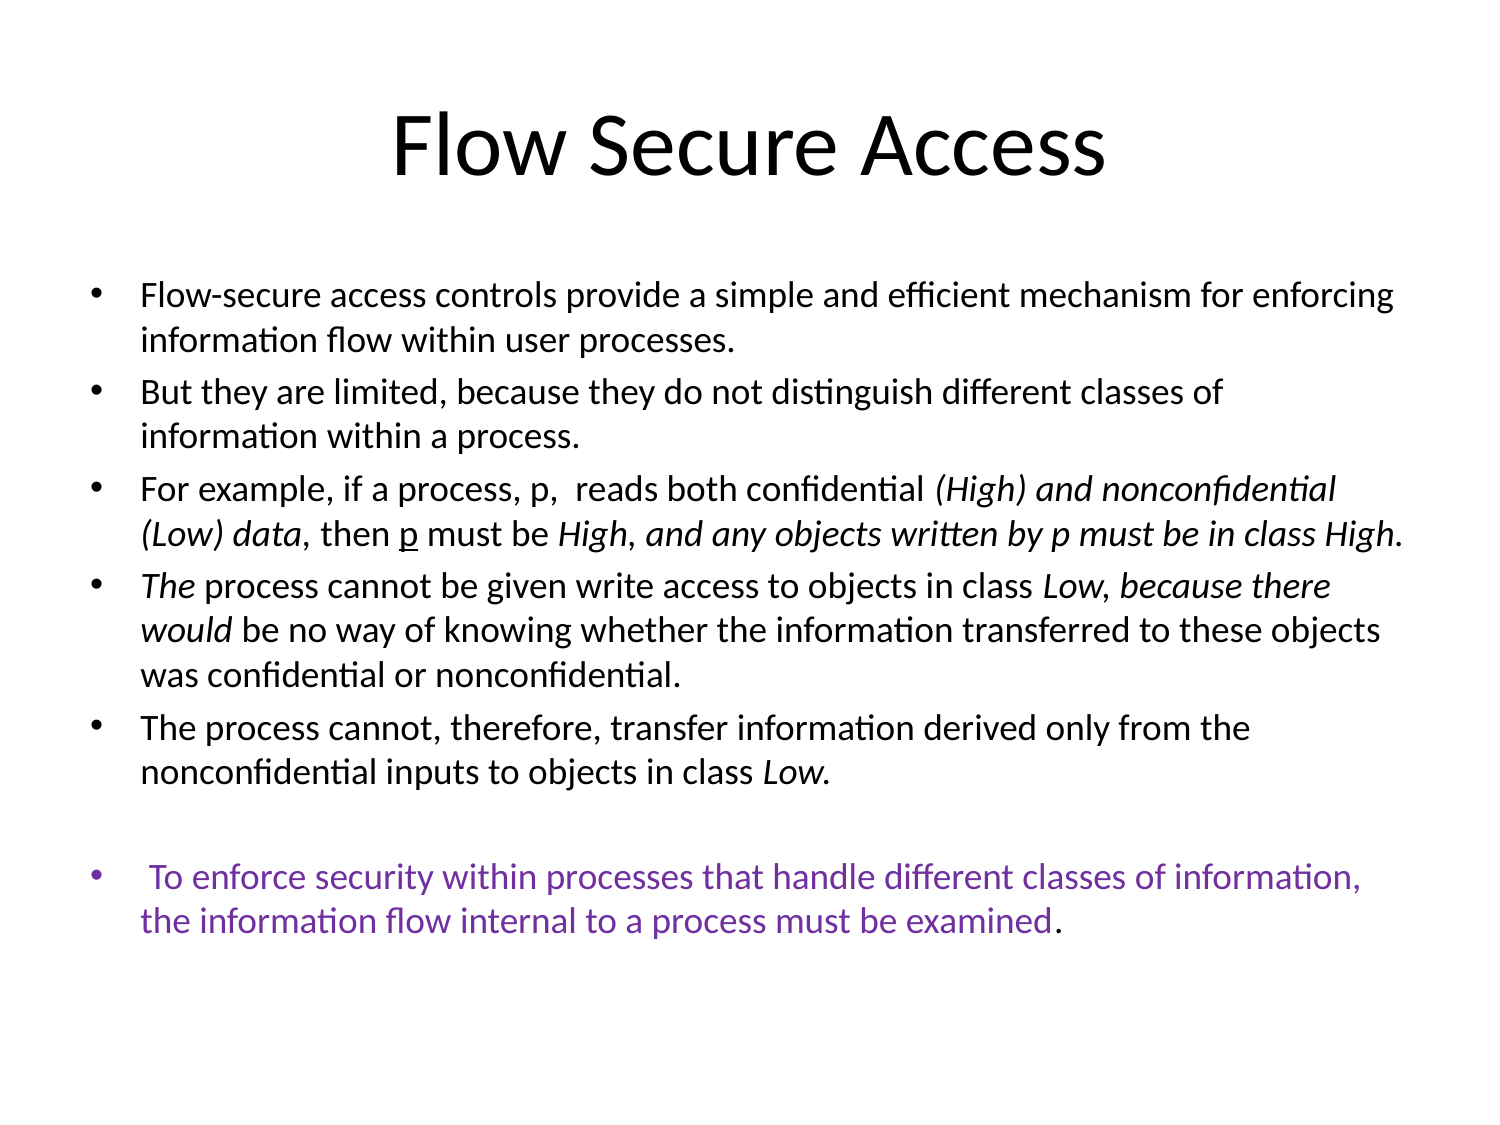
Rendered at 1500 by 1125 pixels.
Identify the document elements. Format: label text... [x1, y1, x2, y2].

list Flow-secure access controls provide a simple and efficient mechanism for enforcing information flow within user processes. But they are limited, because they do not distinguish different classes of information within a process. For example, if a process, p, reads both confidential (High) and nonconfidential (Low) data, then p must be High, and any objects written by p must be in class High. The process cannot be given write access to objects in class Low, because there would be no way of knowing whether the information transferred to these objects was confidential or nonconfidential. The process cannot, therefore, transfer information derived only from the nonconfidential inputs to objects in class Low. To enforce security within processes that handle different classes of information, the information flow internal to a process must be examined. [75, 262, 1425, 1005]
title Flow Secure Access [75, 45, 1425, 233]
